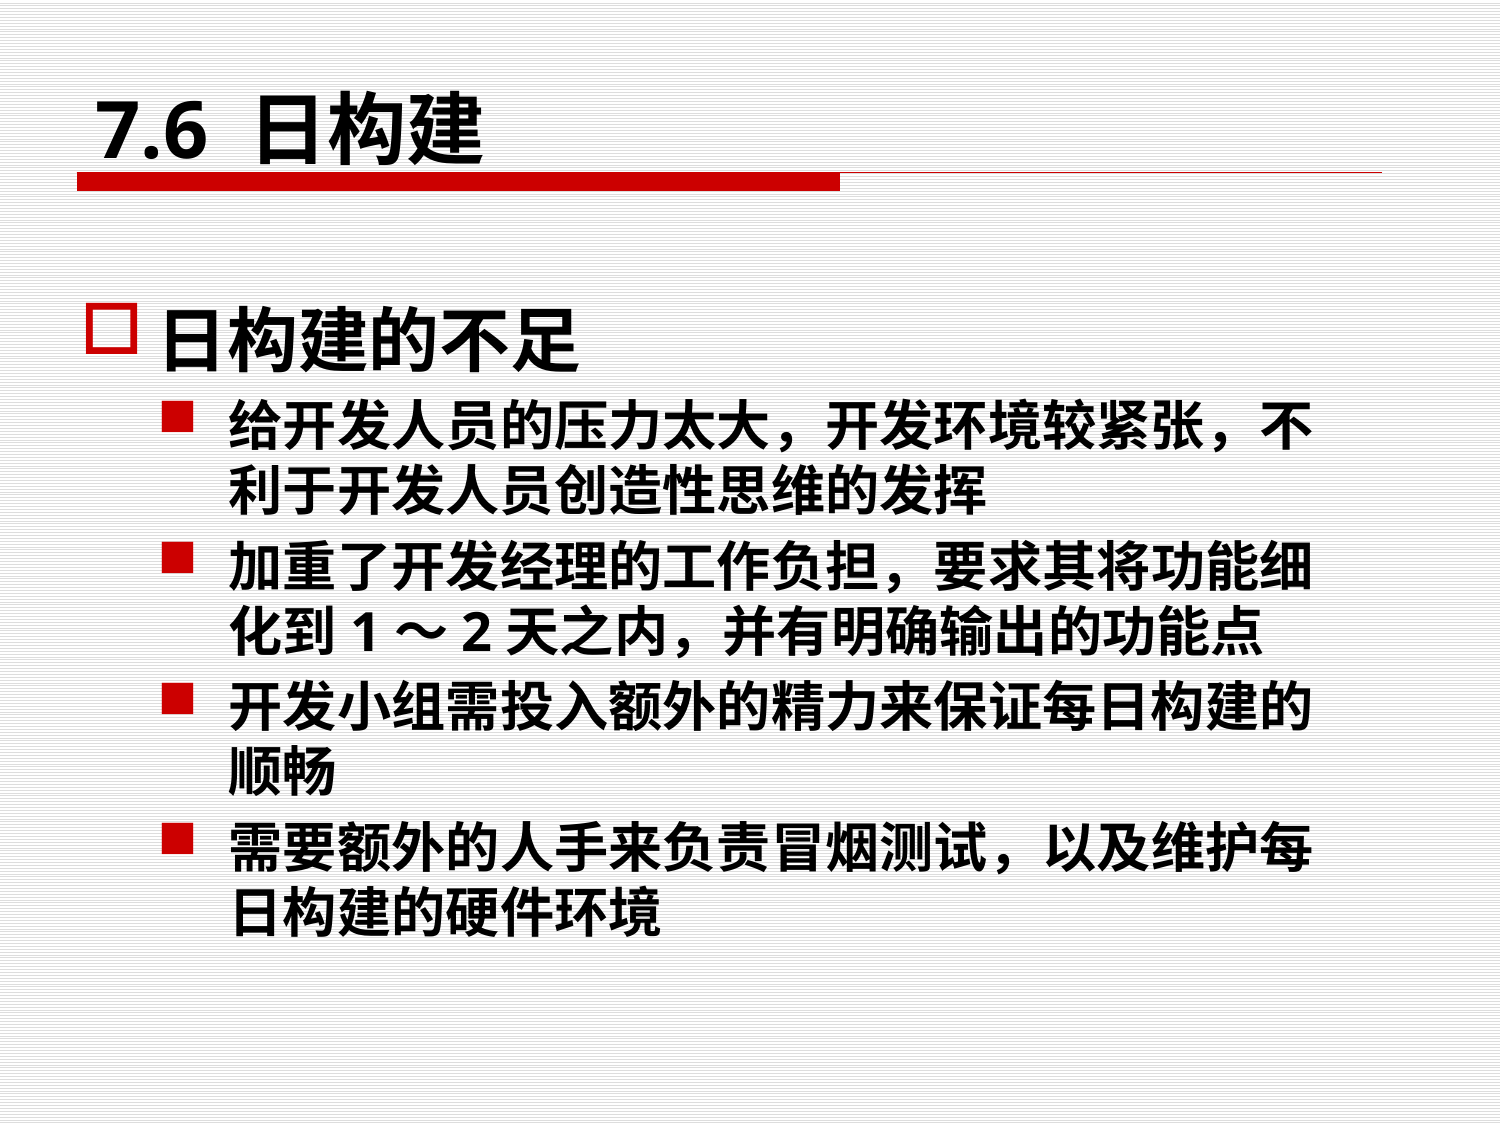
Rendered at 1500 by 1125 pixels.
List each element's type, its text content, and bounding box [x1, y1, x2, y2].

title 7.6 日构建 [80, 0, 1394, 182]
list 日构建的不足 给开发人员的压力太大，开发环境较紧张，不利于开发人员创造性思维的发挥 加重了开发经理的工作负担，要求其将功能细化到1～2天之内，并有明确输出的功能点 开发小组需投入额外的精力来保证每日构建的顺畅 需要额外的人手来负责冒烟测试，以及维护每日构建的硬件环境 [64, 288, 1378, 988]
